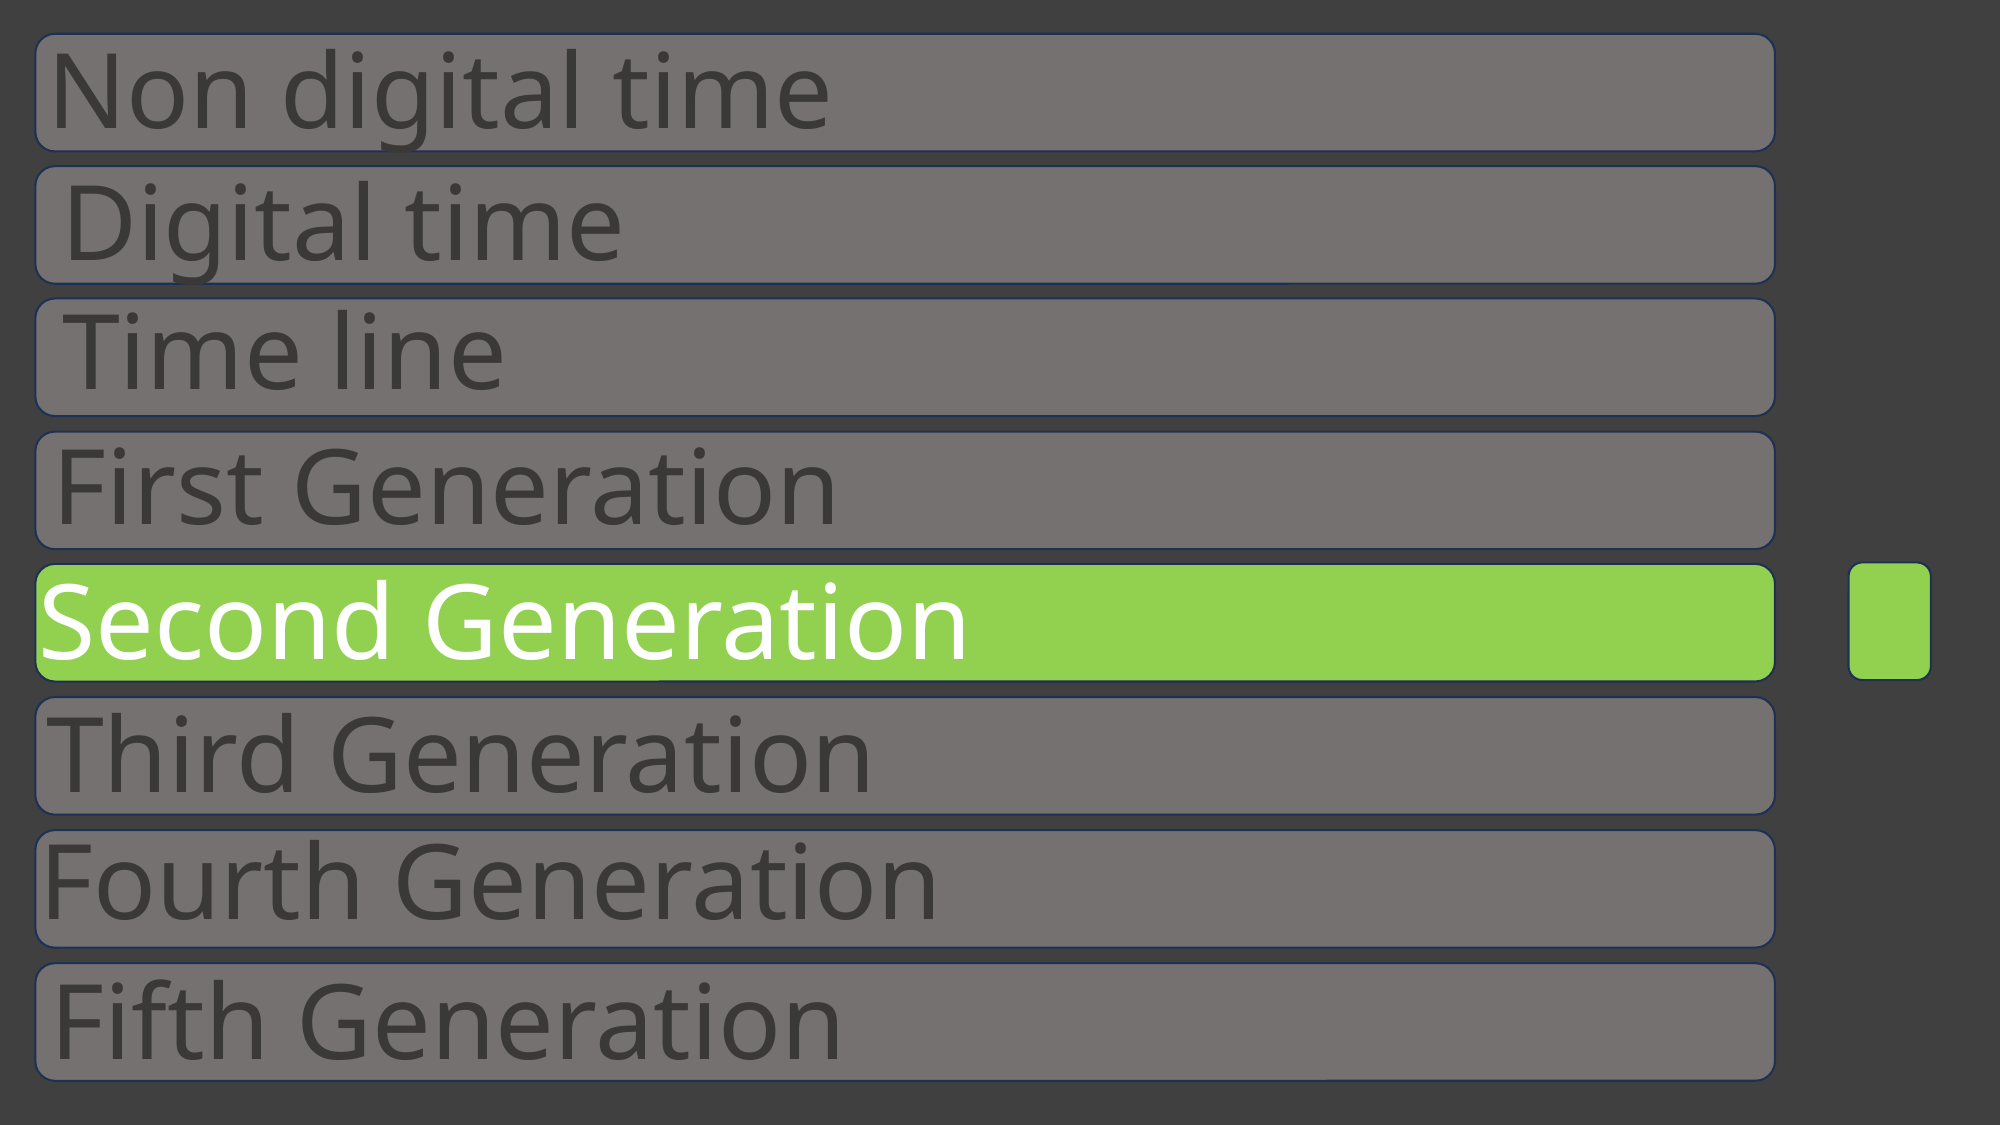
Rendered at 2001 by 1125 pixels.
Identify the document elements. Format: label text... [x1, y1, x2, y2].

text_box [641, 165, 1777, 285]
text_box [1847, 561, 1932, 682]
text_box [893, 695, 1777, 816]
text_box [34, 167, 46, 283]
text_box [857, 430, 1777, 551]
text_box Third Generation [31, 681, 893, 808]
text_box Fifth Generation [36, 947, 862, 1088]
text_box [862, 962, 1777, 1082]
text_box Digital time [46, 148, 641, 289]
text_box [523, 297, 1777, 418]
text_box [34, 439, 38, 542]
text_box [850, 32, 1777, 153]
text_box Fourth Generation [24, 808, 958, 948]
text_box First Generation [38, 412, 857, 547]
text_box [988, 562, 1777, 683]
text_box Non digital time [32, 17, 850, 157]
text_box [34, 299, 47, 412]
text_box Second Generation [23, 547, 988, 688]
text_box Time line [47, 278, 523, 412]
text_box [862, 829, 1777, 949]
